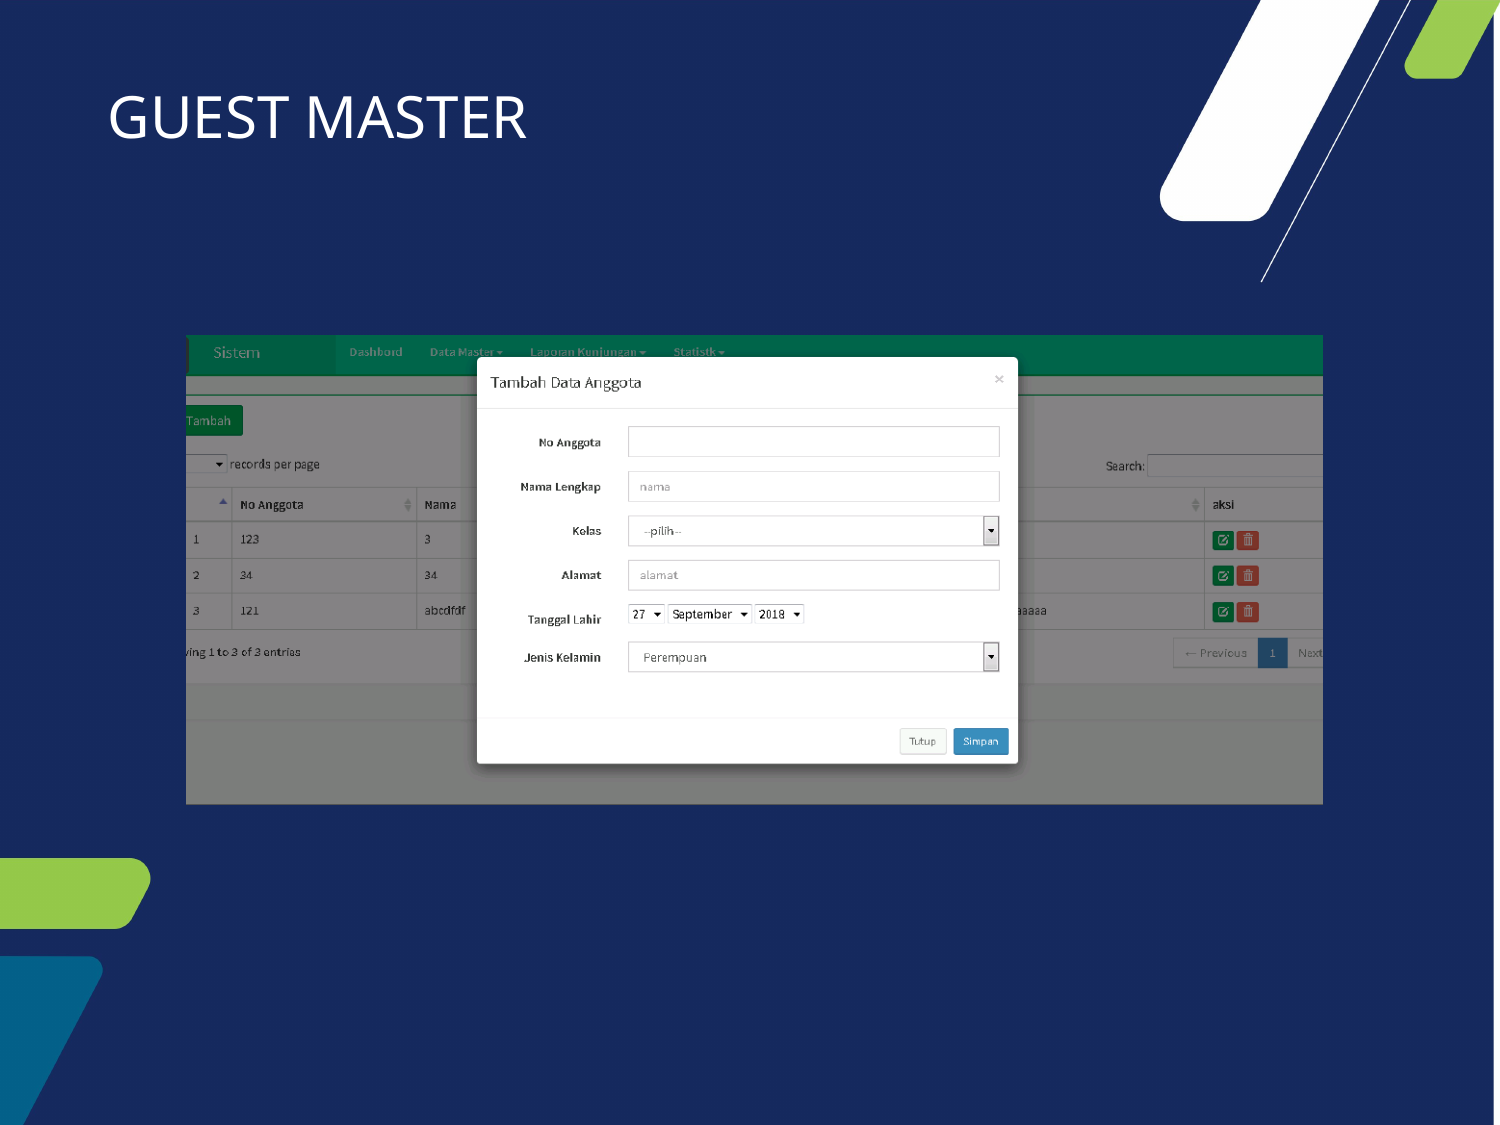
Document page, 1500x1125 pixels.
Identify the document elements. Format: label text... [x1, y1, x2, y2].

text_box GUEST MASTER [92, 73, 544, 158]
picture [0, 0, 1500, 1125]
